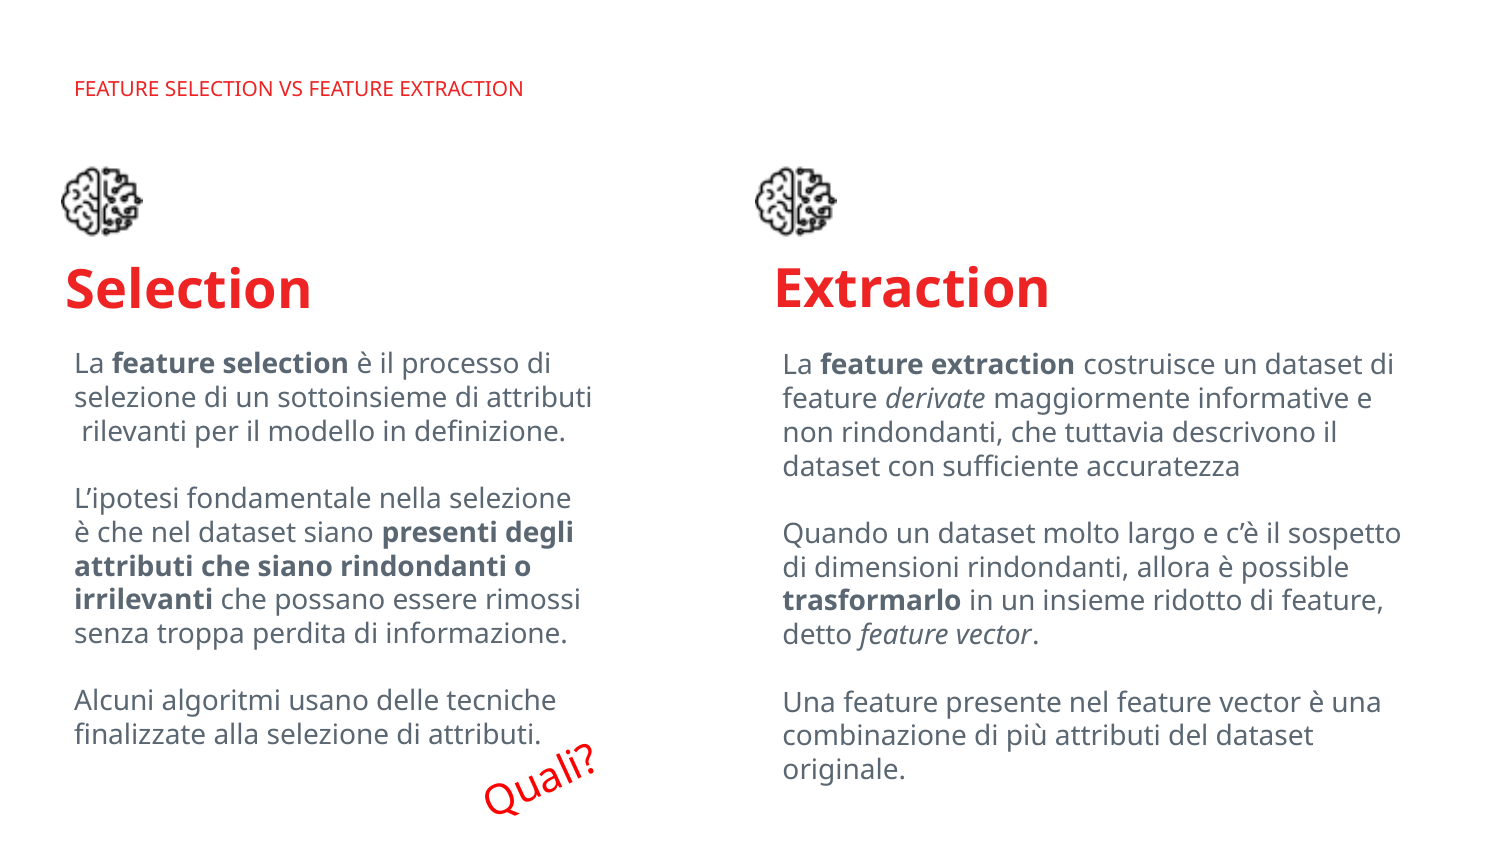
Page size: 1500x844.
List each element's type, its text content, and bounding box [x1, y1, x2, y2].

text_box La feature selection è il processo di selezione di un sottoinsieme di attributi rilevanti per il modello in definizione. L’ipotesi fondamentale nella selezione è che nel dataset siano presenti degli attributi che siano rindondanti o irrilevanti che possano essere rimossi senza troppa perdita di informazione. Alcuni algoritmi usano delle tecniche finalizzate alla selezione di attributi. [59, 330, 633, 817]
text_box FEATURE SELECTION VS FEATURE EXTRACTION [59, 64, 696, 111]
text_box Selection [50, 263, 742, 310]
picture [755, 161, 837, 243]
text_box La feature extraction costruisce un dataset di feature derivate maggiormente informative e non rindondanti, che tuttavia descrivono il dataset con sufficiente accuratezza Quando un dataset molto largo e c’è il sospetto di dimensioni rindondanti, allora è possible trasformarlo in un insieme ridotto di feature, detto feature vector. Una feature presente nel feature vector è una combinazione di più attributi del dataset originale. [767, 331, 1441, 789]
text_box Extraction [758, 246, 1500, 326]
text_box Quali? [394, 665, 686, 844]
picture [61, 161, 143, 243]
